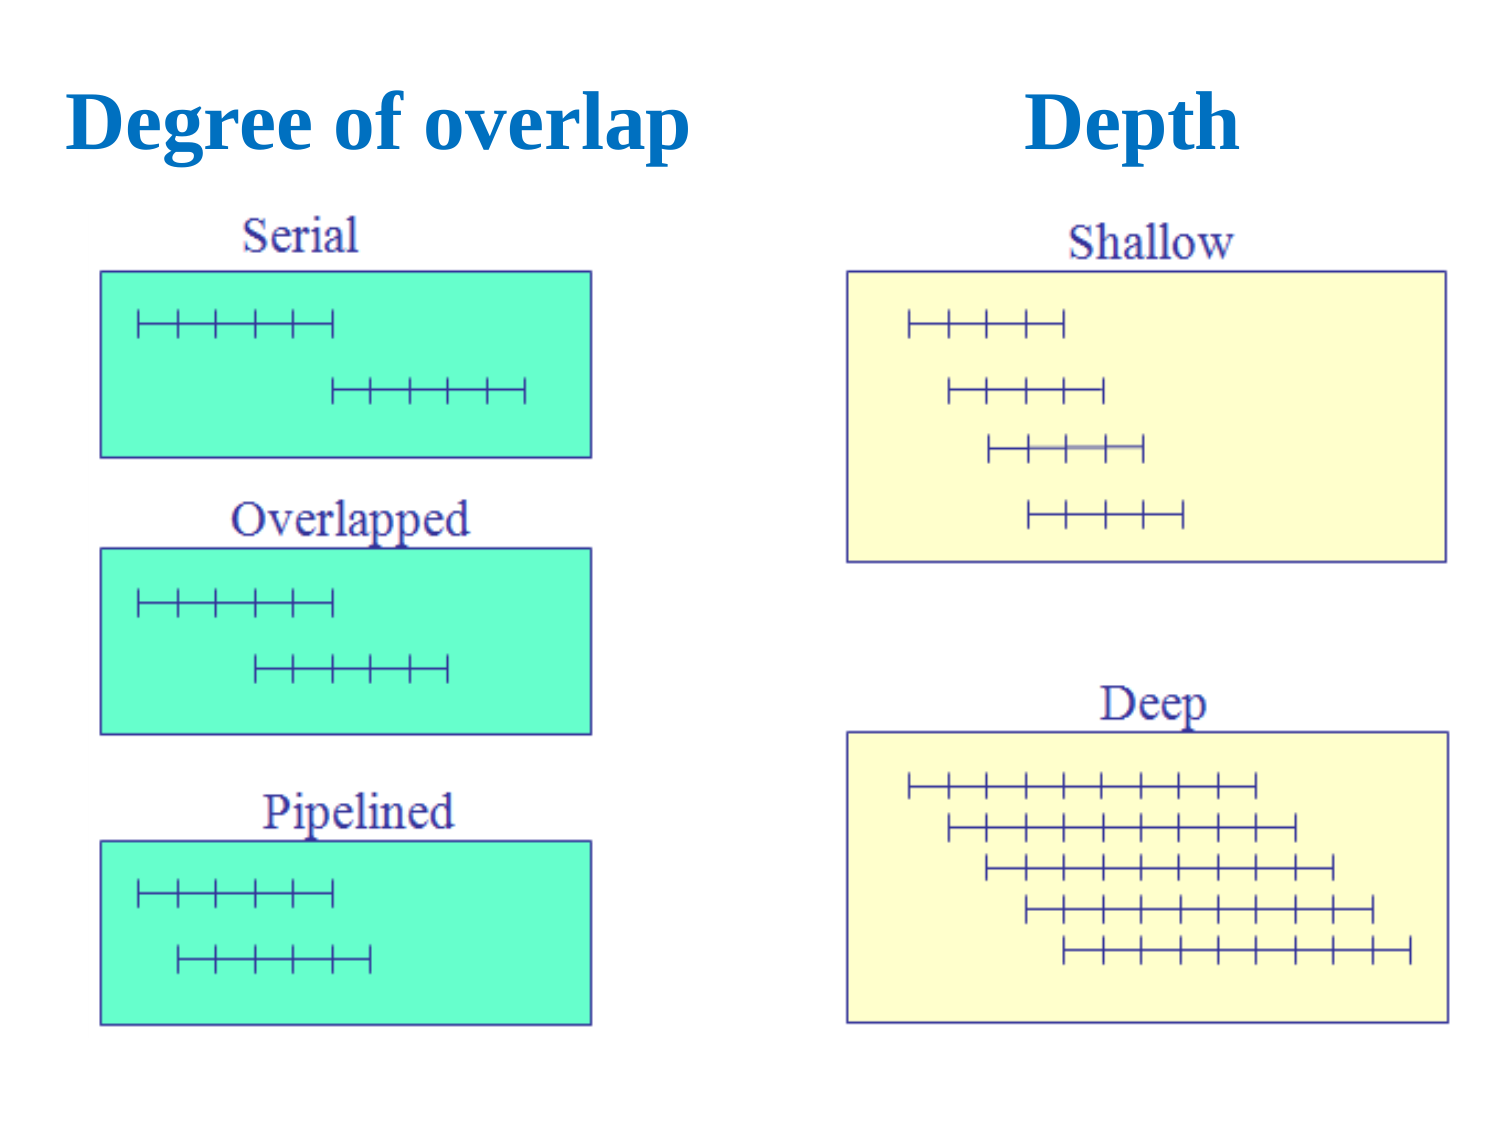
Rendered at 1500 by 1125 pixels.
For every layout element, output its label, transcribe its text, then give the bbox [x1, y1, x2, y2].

title Degree of overlap Depth [50, 45, 1425, 188]
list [87, 212, 1463, 1038]
